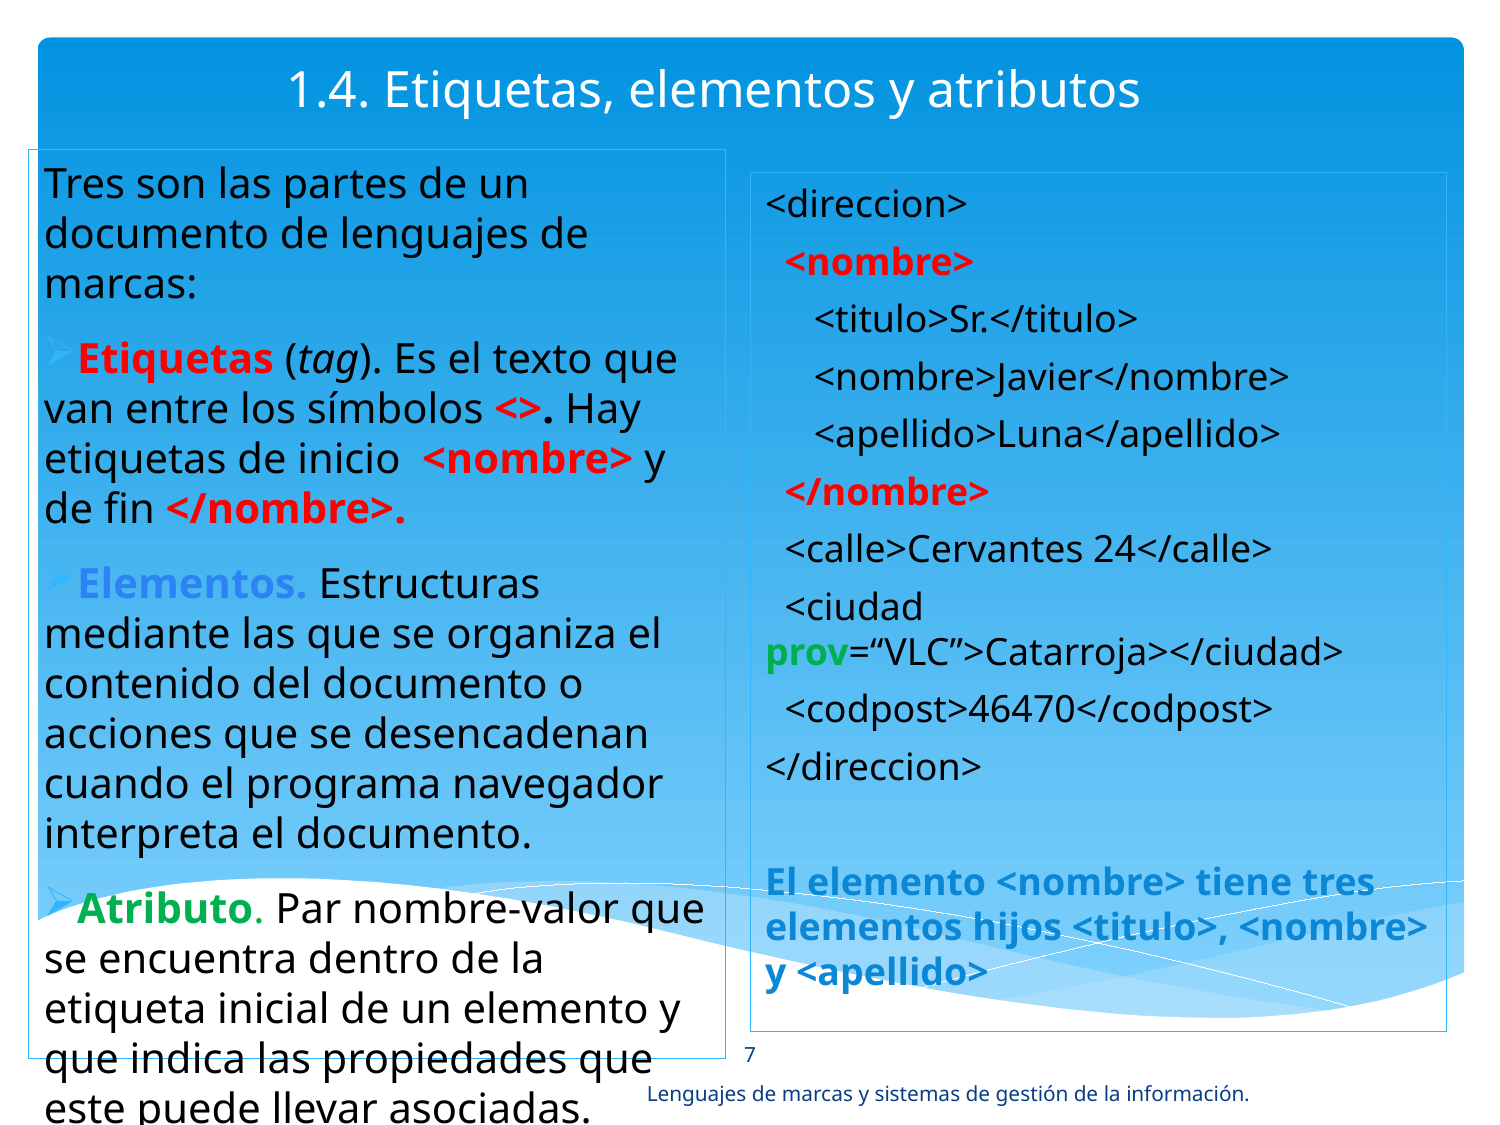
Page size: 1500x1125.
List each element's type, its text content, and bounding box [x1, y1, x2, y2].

subtitle Tres son las partes de un documento de lenguajes de marcas: Etiquetas (tag). Es el texto que van entre los símbolos <>. Hay etiquetas de inicio <nombre> y de fin </nombre>. Elementos. Estructuras mediante las que se organiza el contenido del documento o acciones que se desencadenan cuando el programa navegador interpreta el documento. Atributo. Par nombre-valor que se encuentra dentro de la etiqueta inicial de un elemento y que indica las propiedades que este puede llevar asociadas. [28, 149, 726, 1059]
title 1.4. Etiquetas, elementos y atributos [76, 30, 1352, 126]
footer Lenguajes de marcas y sistemas de gestión de la información. [631, 1061, 1375, 1125]
text_box <direccion> <nombre> <titulo>Sr.</titulo> <nombre>Javier</nombre> <apellido>Luna</apellido> </nombre> <calle>Cervantes 24</calle> <ciudad prov=“VLC”>Catarroja></ciudad> <codpost>46470</codpost> </direccion> El elemento <nombre> tiene tres elementos hijos <titulo>, <nombre> y <apellido> [750, 172, 1447, 1032]
slide_number 7 [654, 1025, 846, 1086]
